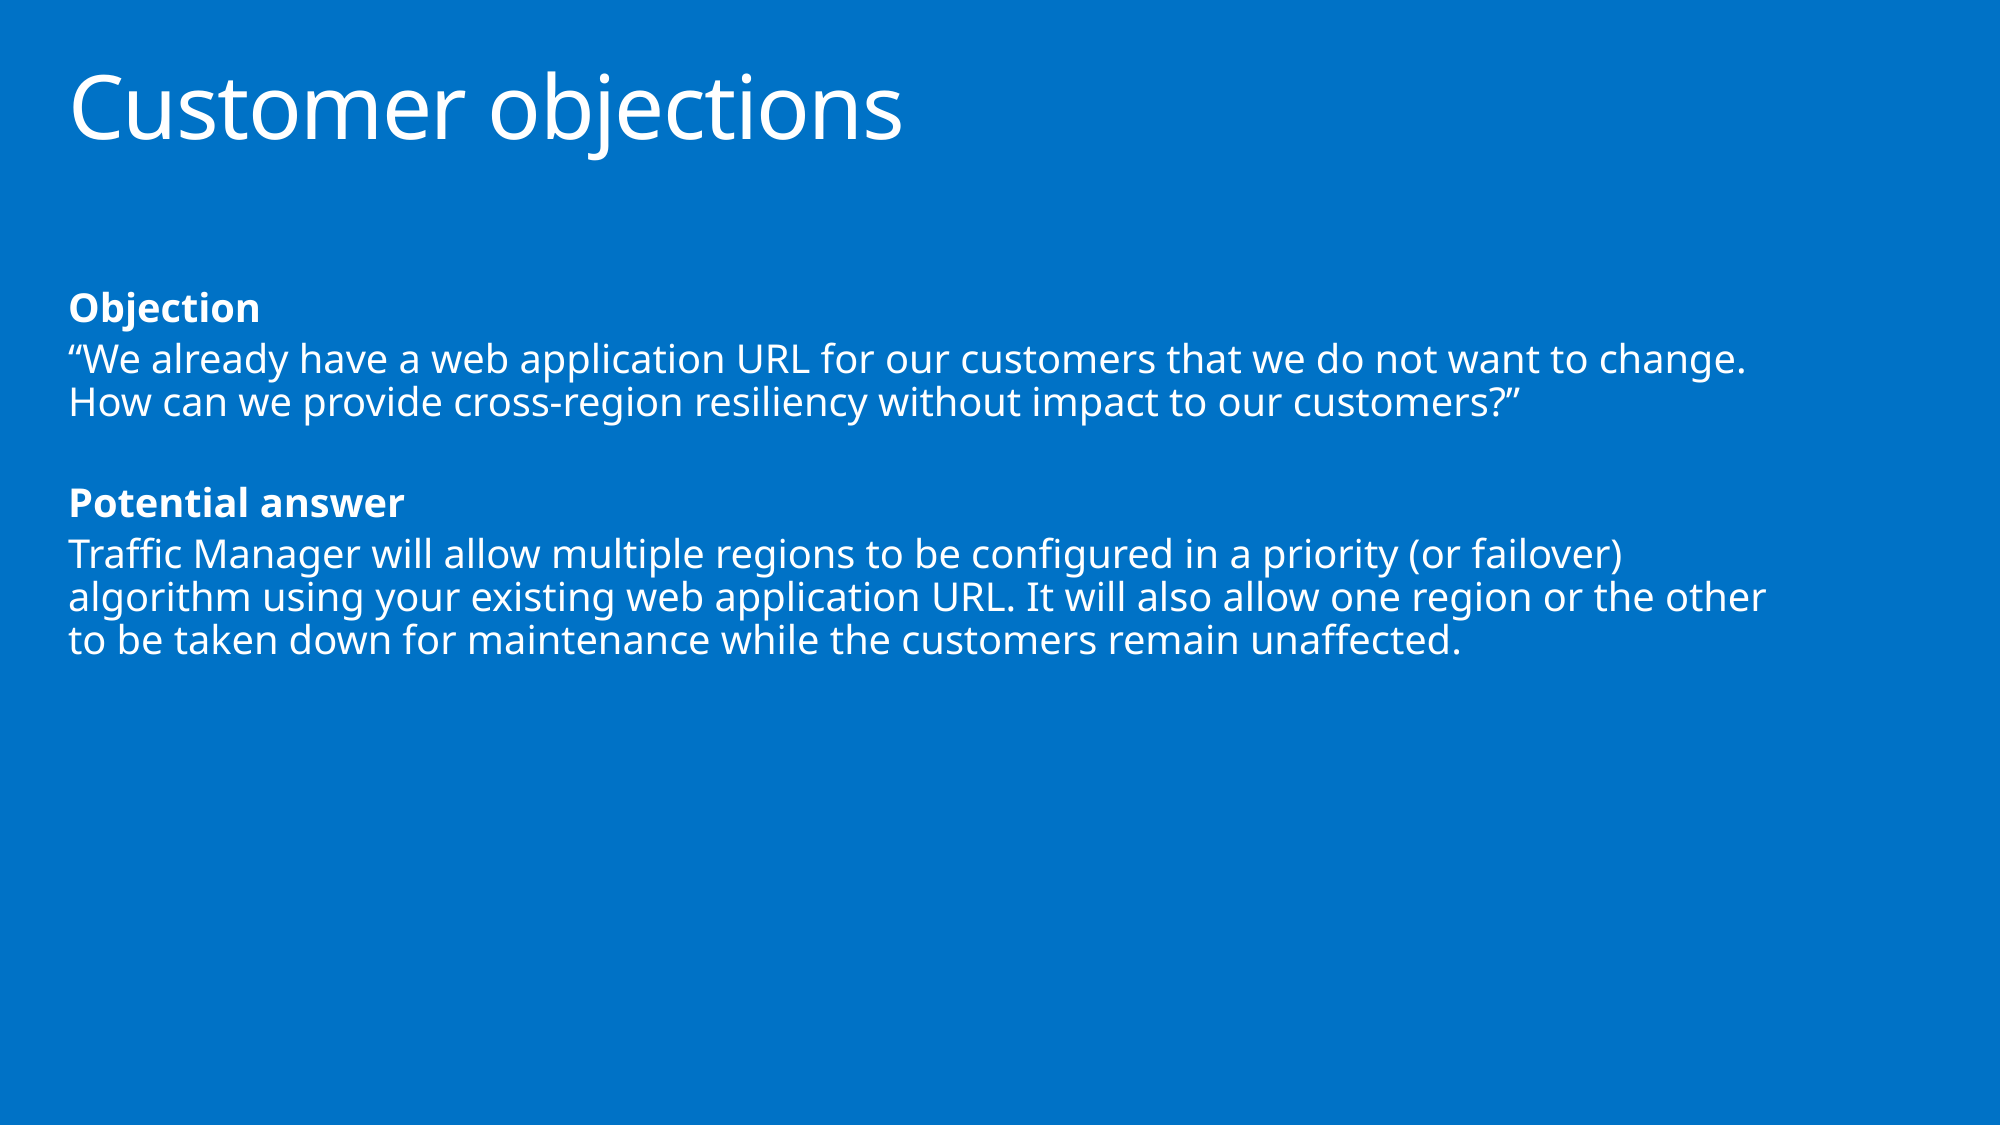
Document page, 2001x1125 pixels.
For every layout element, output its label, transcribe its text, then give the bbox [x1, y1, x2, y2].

list Objection “We already have a web application URL for our customers that we do not want to change. How can we provide cross-region resiliency without impact to our customers?” Potential answer Traffic Manager will allow multiple regions to be configured in a priority (or failover) algorithm using your existing web application URL. It will also allow one region or the other to be taken down for maintenance while the customers remain unaffected. [44, 272, 1809, 690]
title Customer objections [44, 47, 1930, 195]
